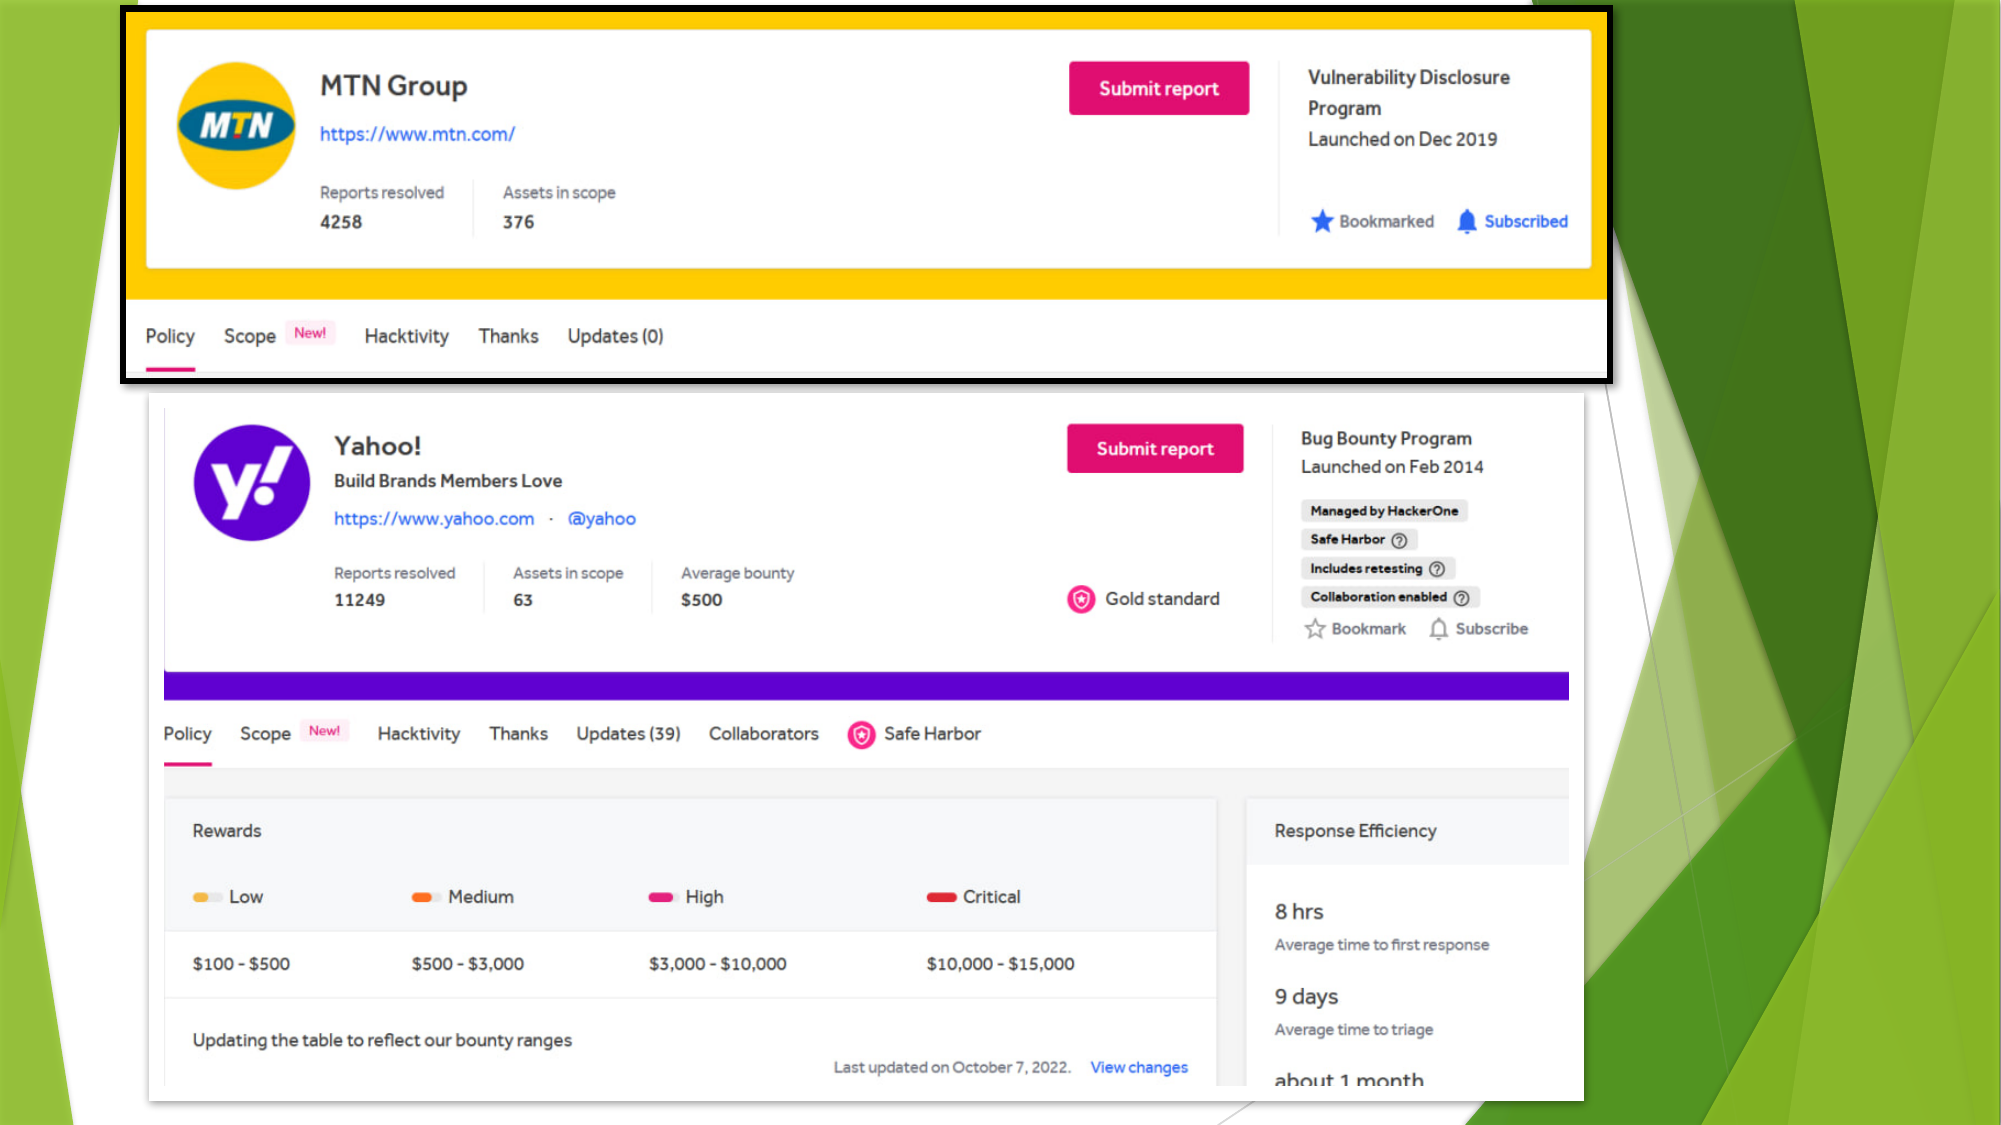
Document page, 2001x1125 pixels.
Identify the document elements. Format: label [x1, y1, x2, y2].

picture [125, 11, 1608, 378]
picture [163, 407, 1570, 1087]
